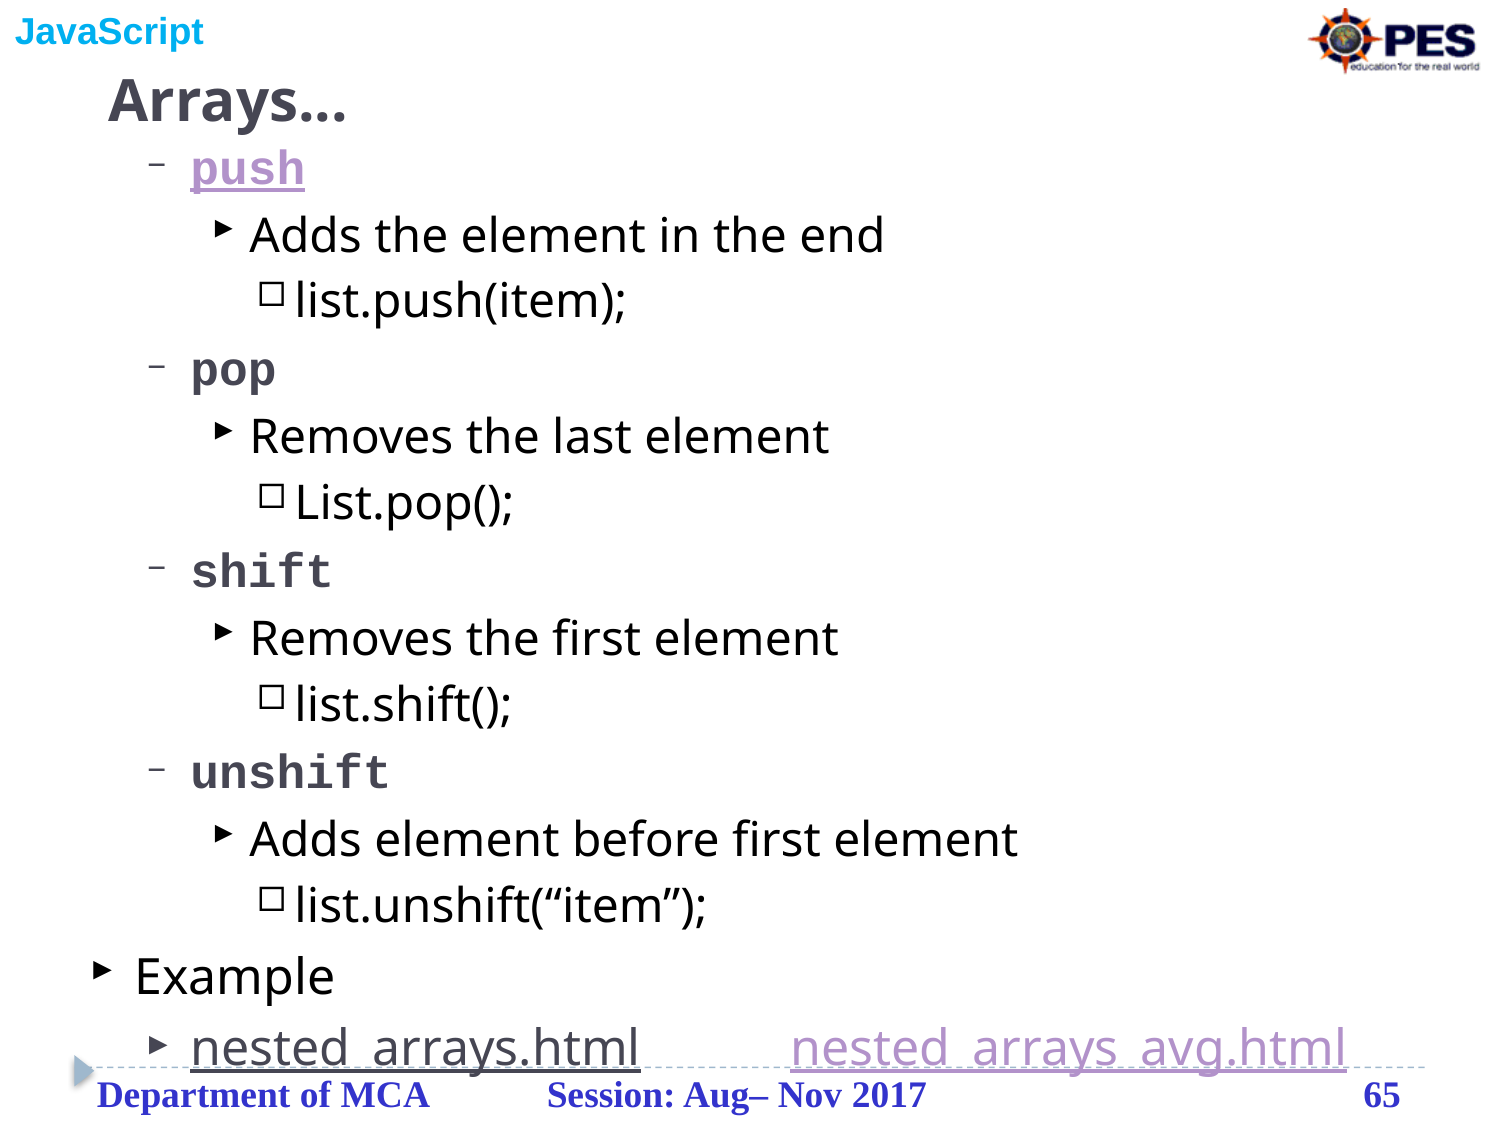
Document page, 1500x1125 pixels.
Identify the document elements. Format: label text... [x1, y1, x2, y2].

picture [1307, 8, 1492, 82]
list push Adds the element in the end list.push(item); pop Removes the last element List.pop(); shift Removes the first element list.shift(); unshift Adds element before first element list.unshift(“item”); Example nested_arrays.html nested_arrays_avg.html [75, 128, 1425, 1010]
title Arrays... [93, 24, 1465, 141]
